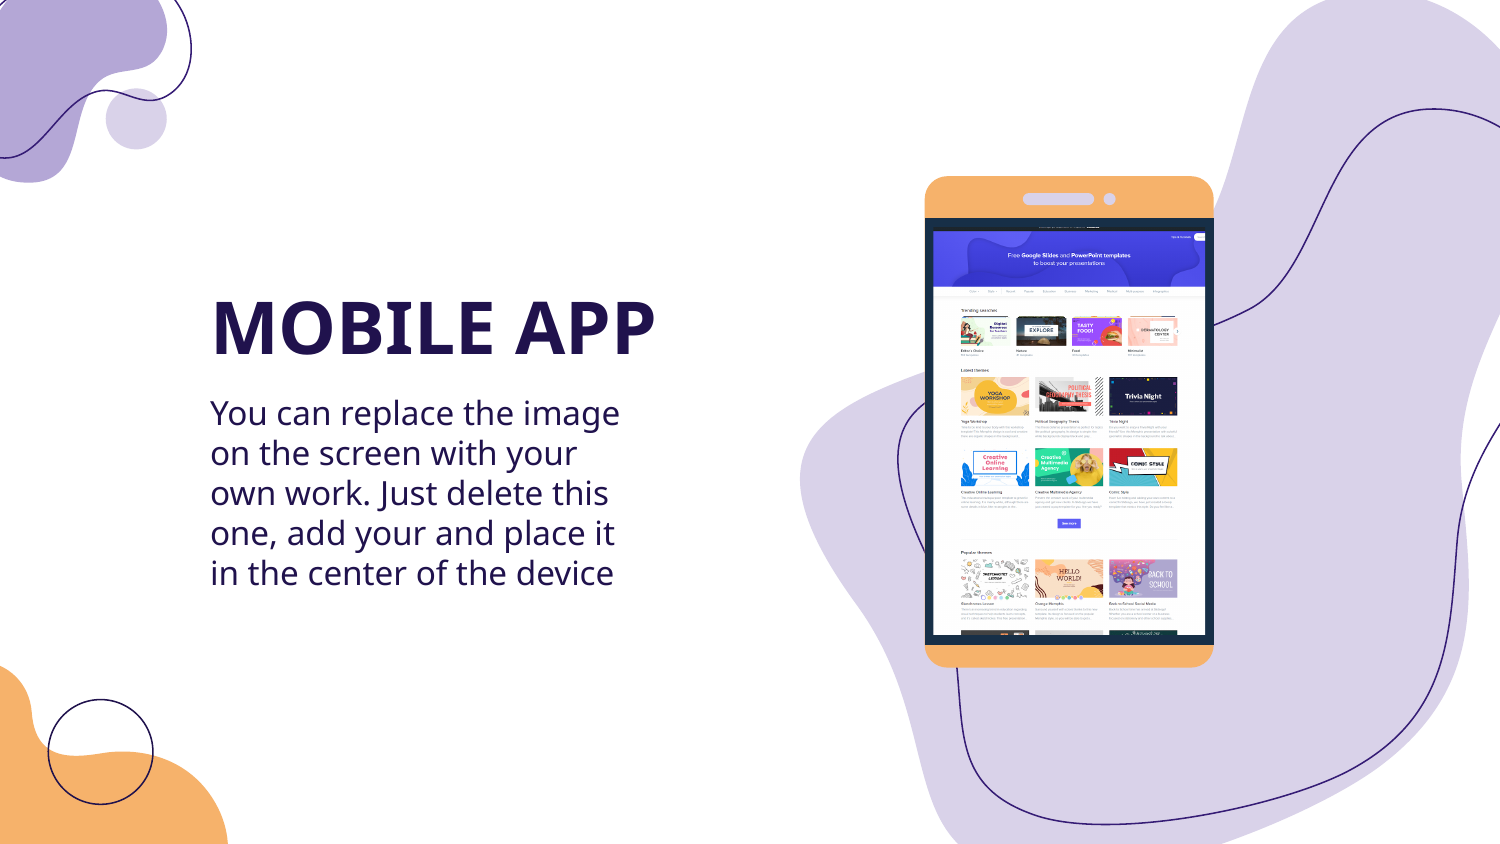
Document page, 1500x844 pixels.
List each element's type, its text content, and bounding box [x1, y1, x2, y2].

subtitle You can replace the image on the screen with your own work. Just delete this one, add your and place it in the center of the device [194, 377, 664, 610]
title MOBILE APP [194, 266, 685, 358]
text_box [924, 175, 1214, 668]
